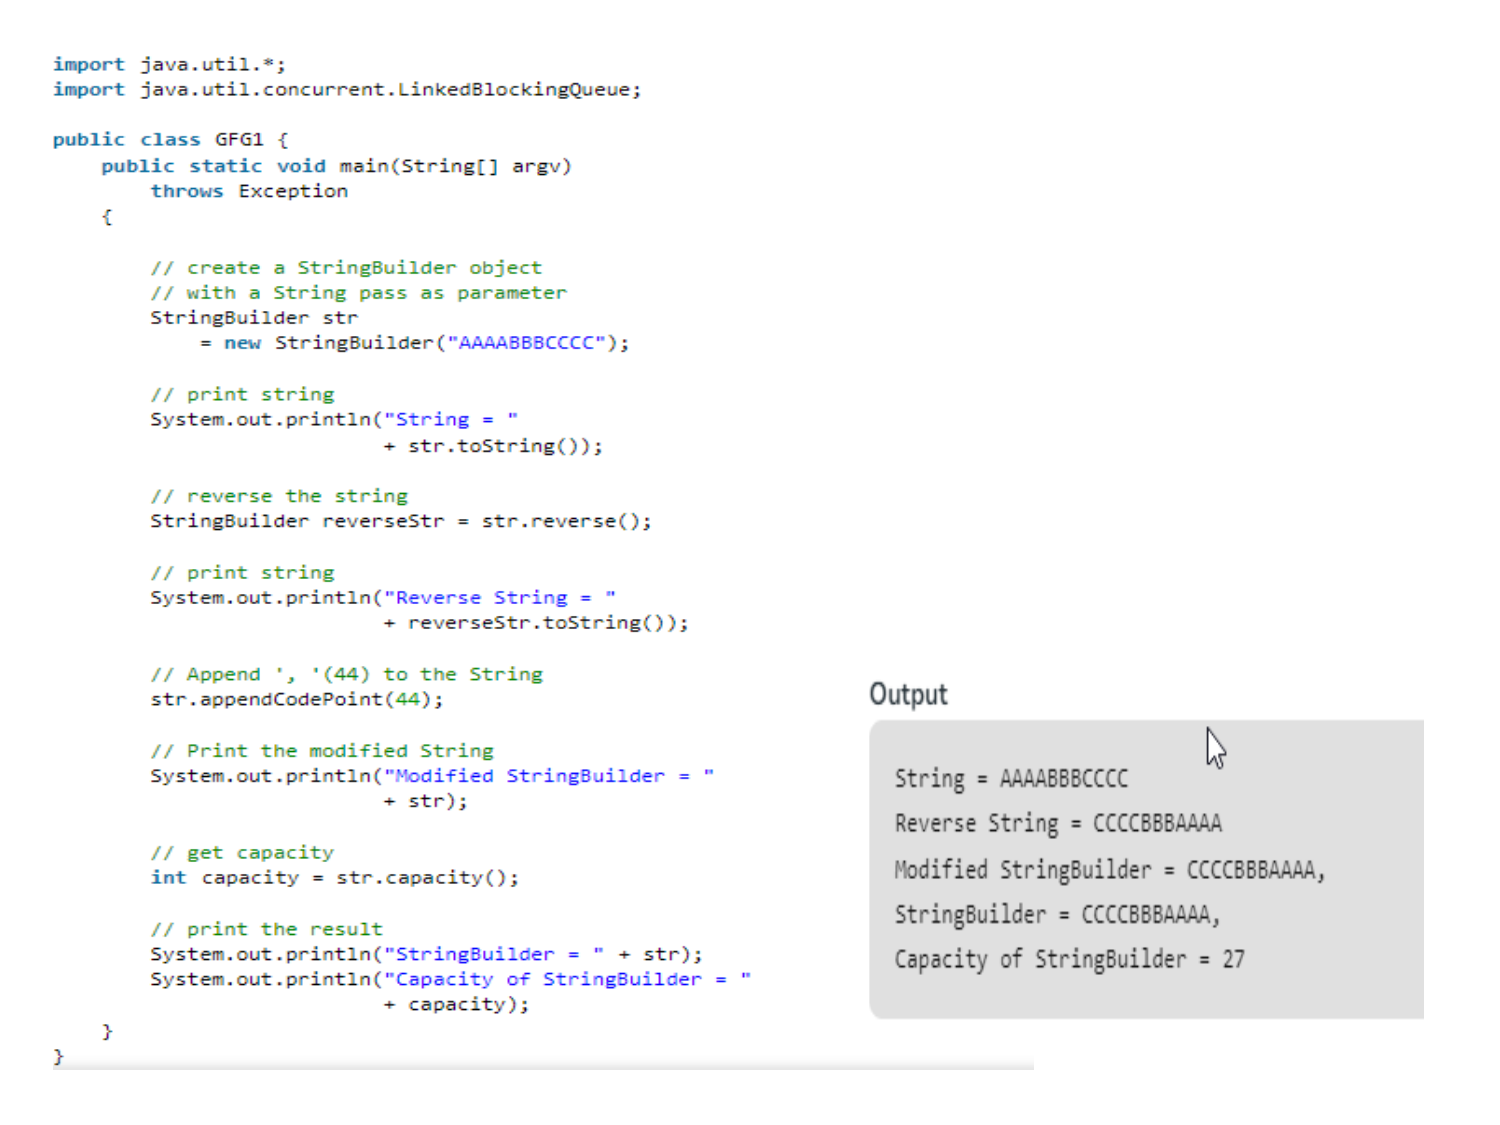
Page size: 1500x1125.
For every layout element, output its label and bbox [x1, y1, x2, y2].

picture [52, 51, 1424, 1070]
